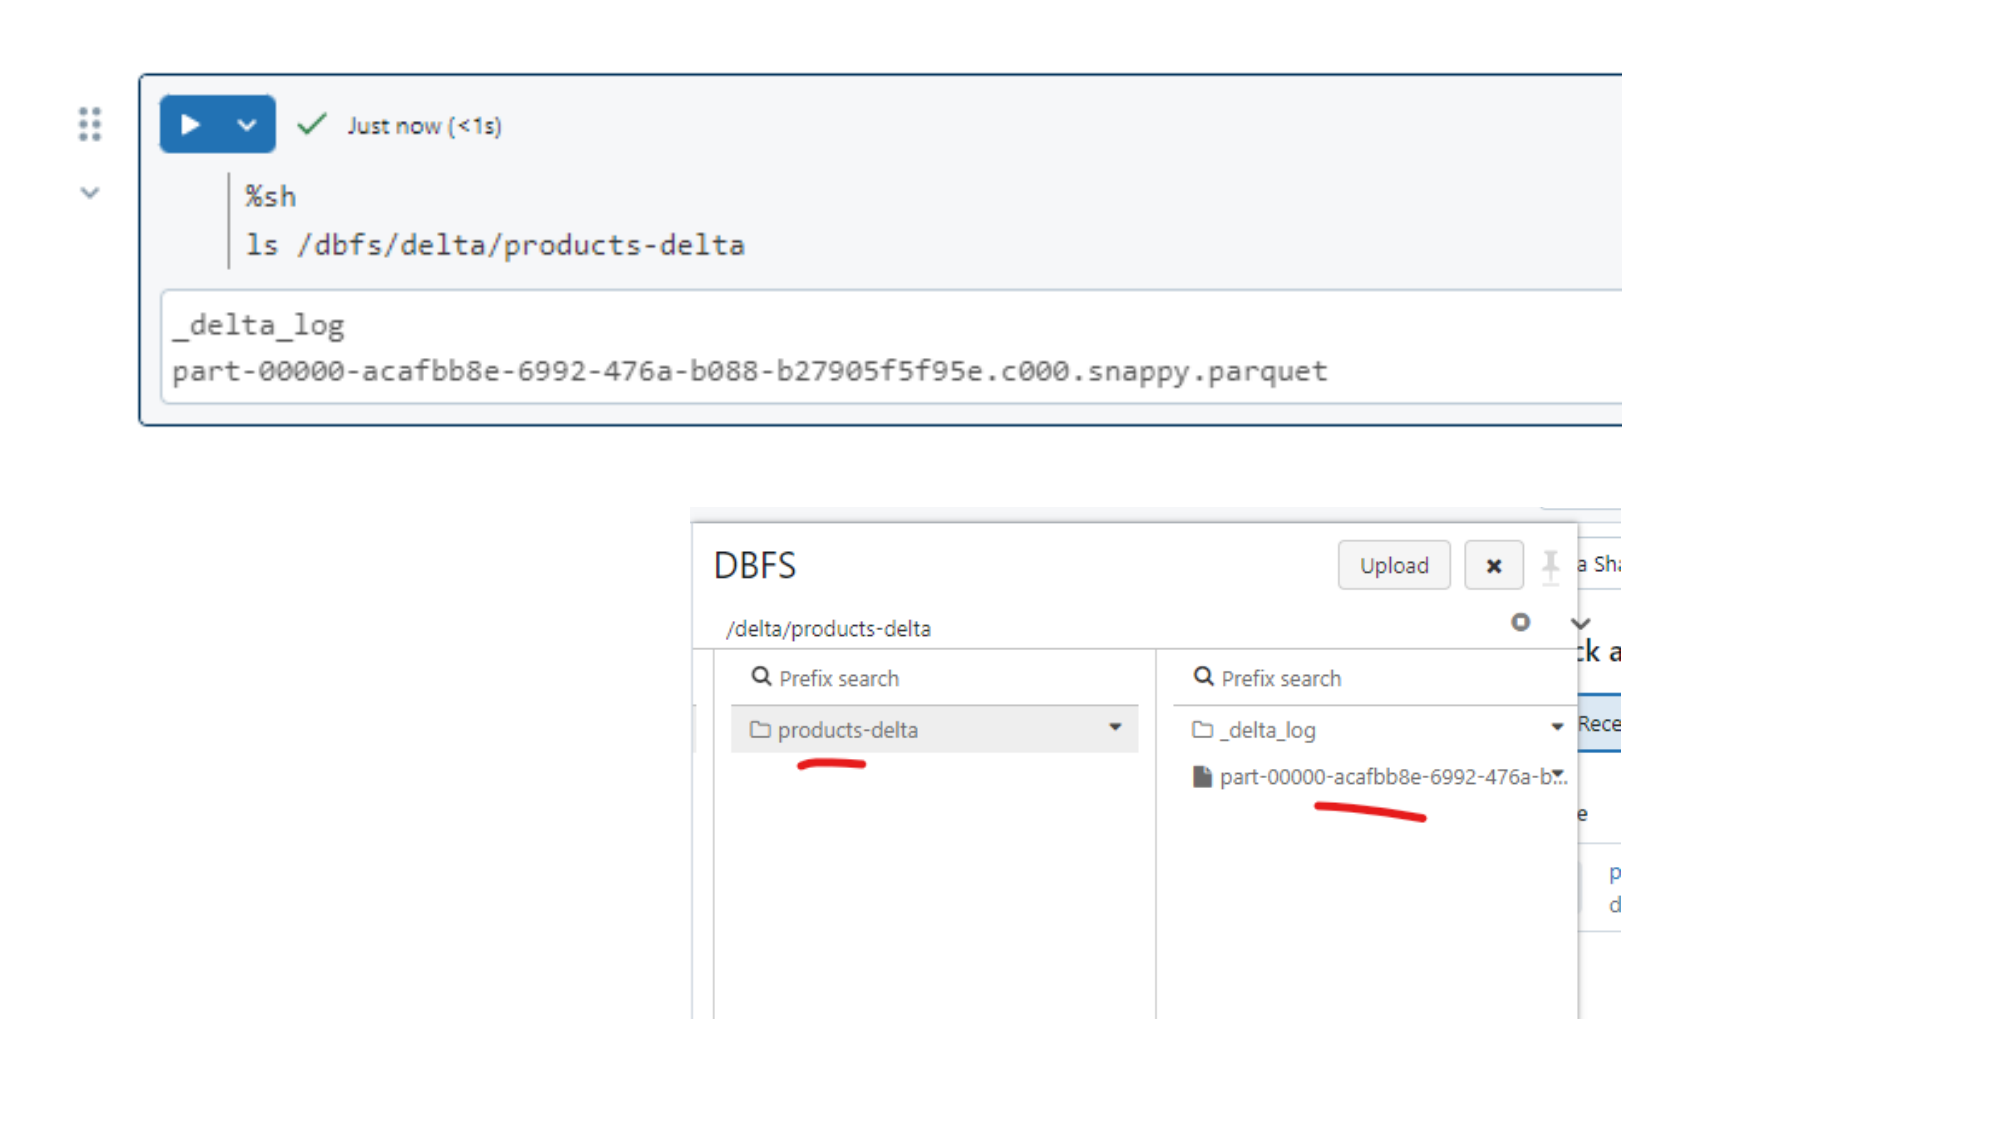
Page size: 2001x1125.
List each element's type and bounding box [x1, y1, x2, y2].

picture [52, 45, 1622, 449]
picture [690, 507, 1621, 1020]
